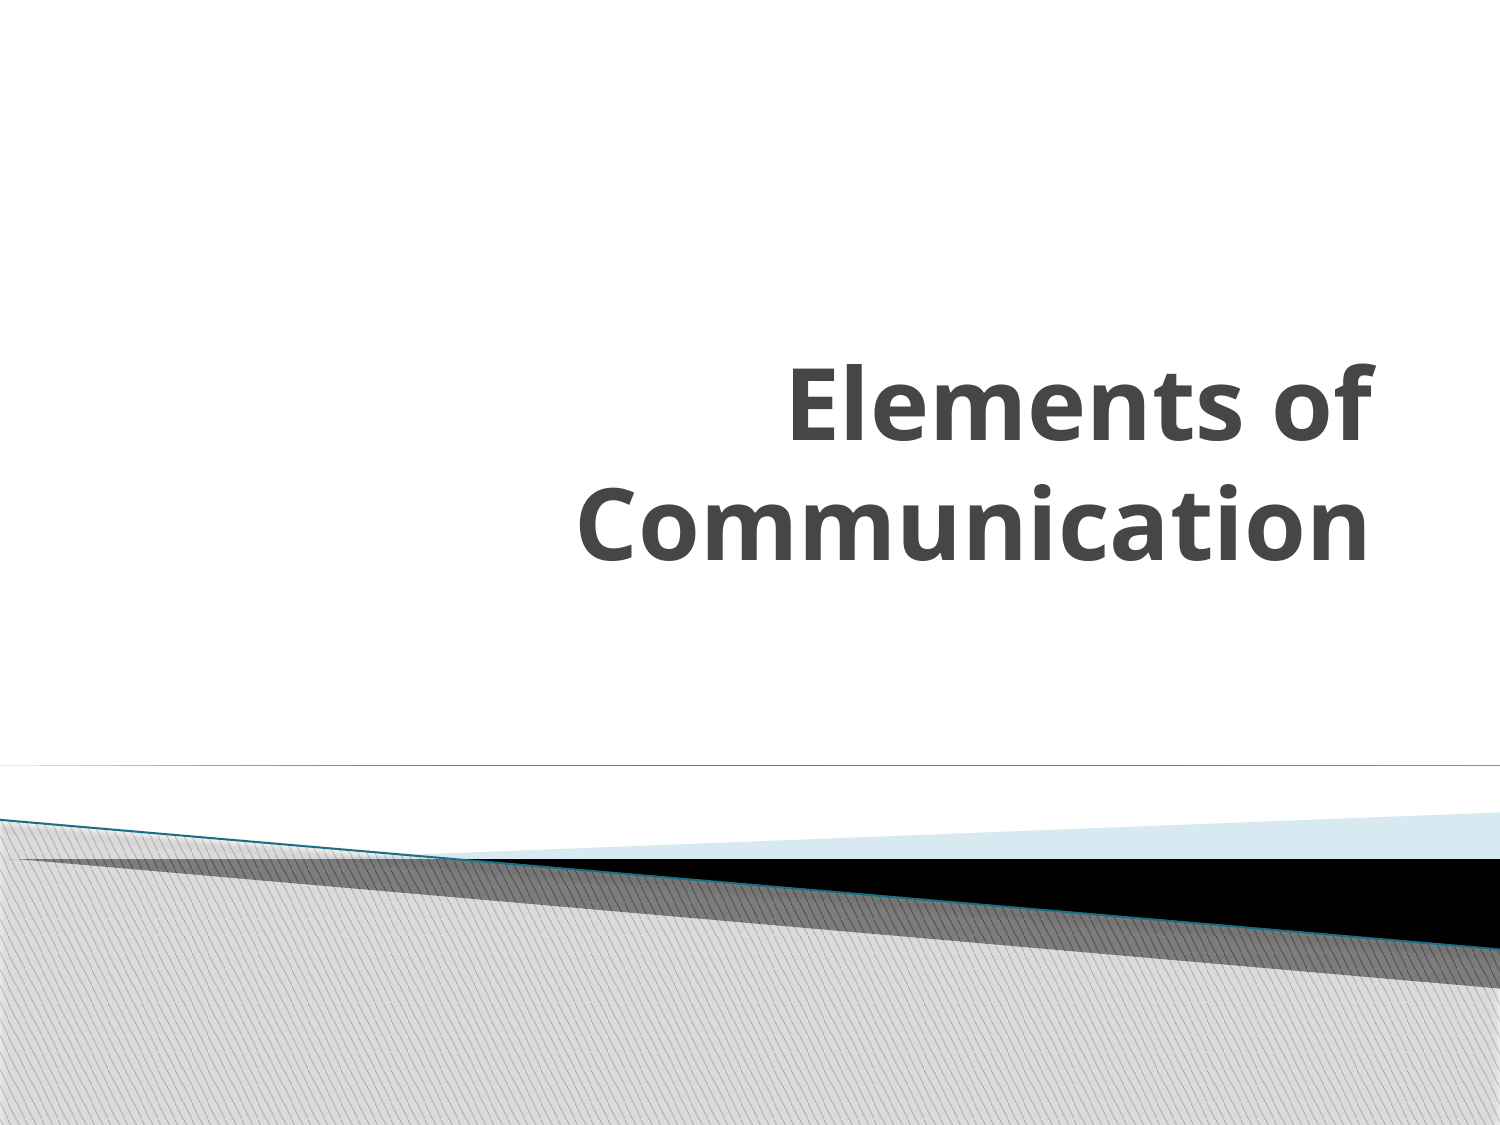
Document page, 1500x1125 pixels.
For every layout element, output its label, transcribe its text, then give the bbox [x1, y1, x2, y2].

picture [5, 859, 1500, 989]
title Elements of Communication [112, 287, 1388, 588]
